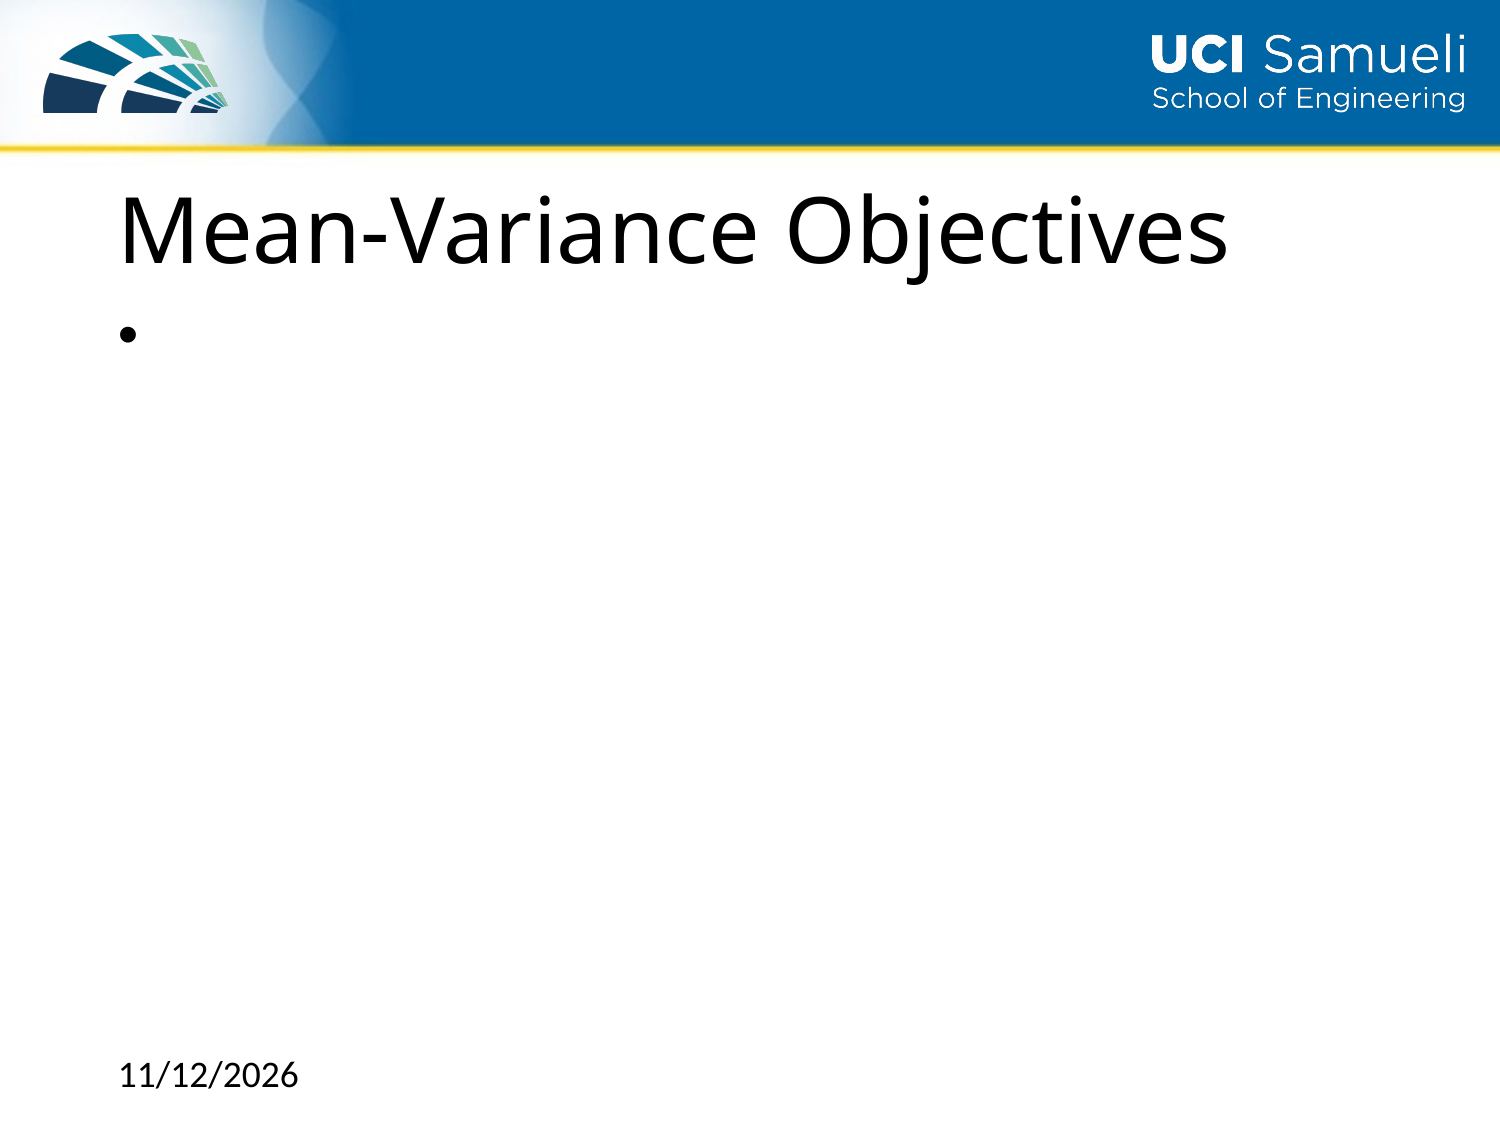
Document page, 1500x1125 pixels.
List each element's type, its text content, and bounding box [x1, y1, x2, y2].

picture [0, 0, 1500, 168]
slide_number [103, 1042, 441, 1103]
title Mean-Variance Objectives [103, 177, 1397, 278]
